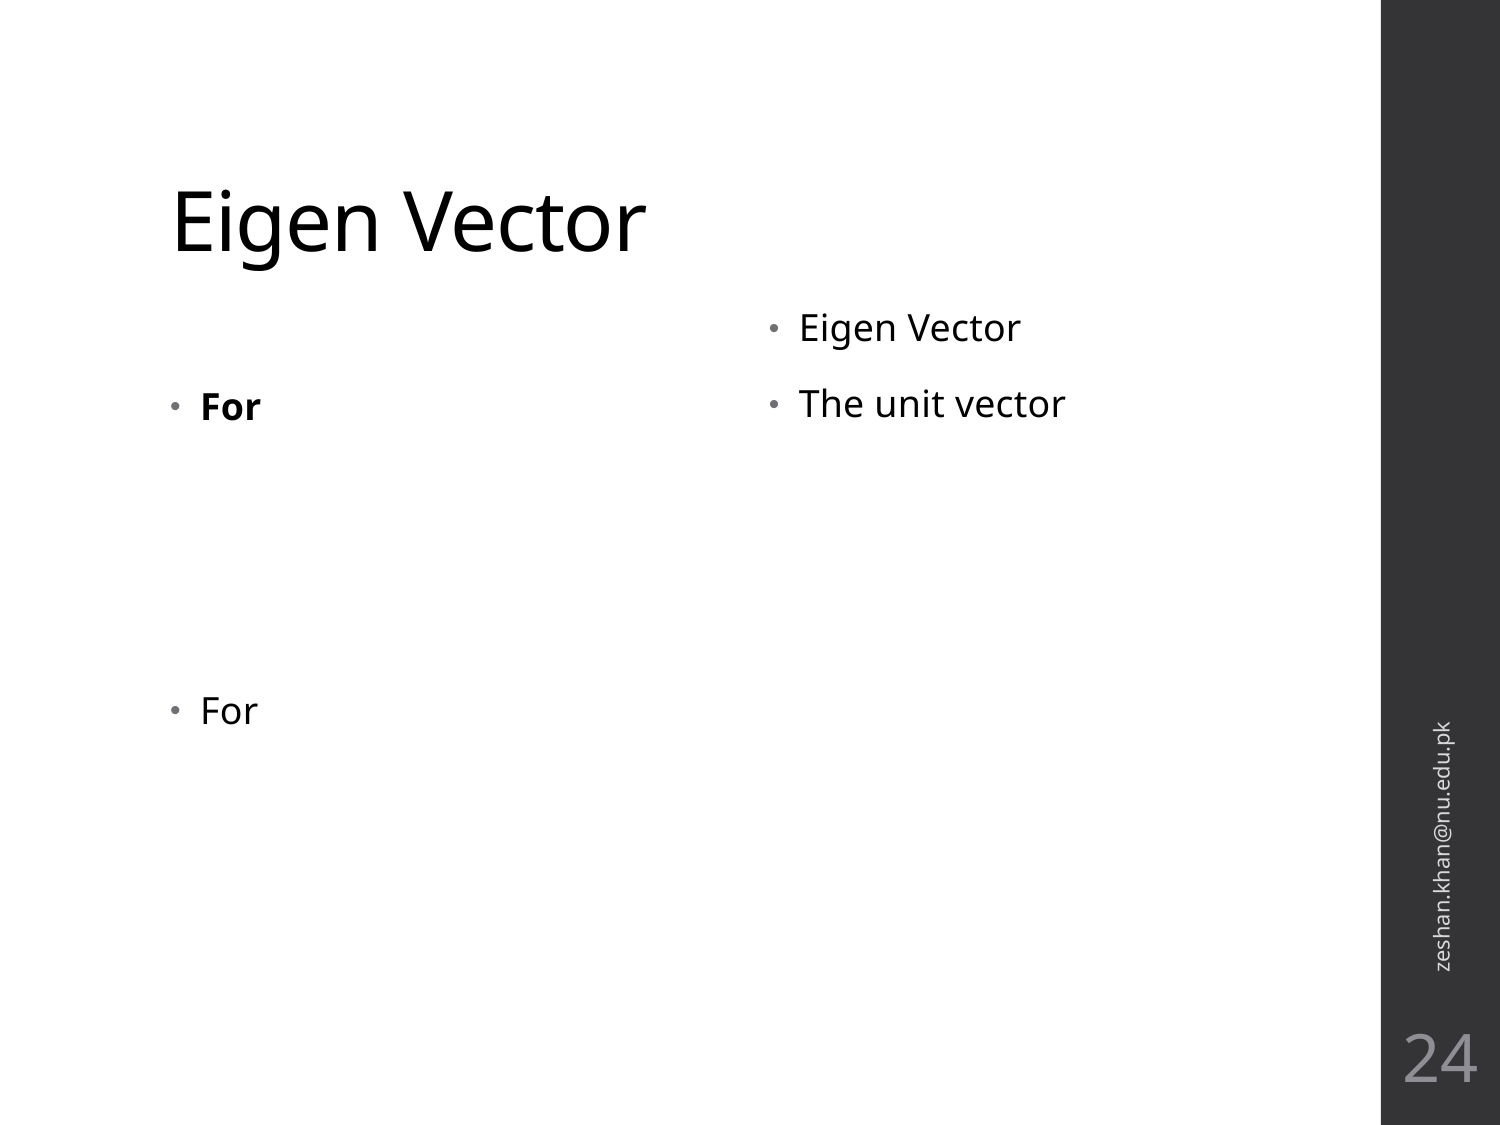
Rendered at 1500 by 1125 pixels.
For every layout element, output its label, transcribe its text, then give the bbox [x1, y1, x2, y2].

slide_number 24 [1384, 1012, 1498, 1110]
title Eigen Vector [155, 60, 1348, 278]
footer zeshan.khan@nu.edu.pk [1418, 400, 1464, 988]
